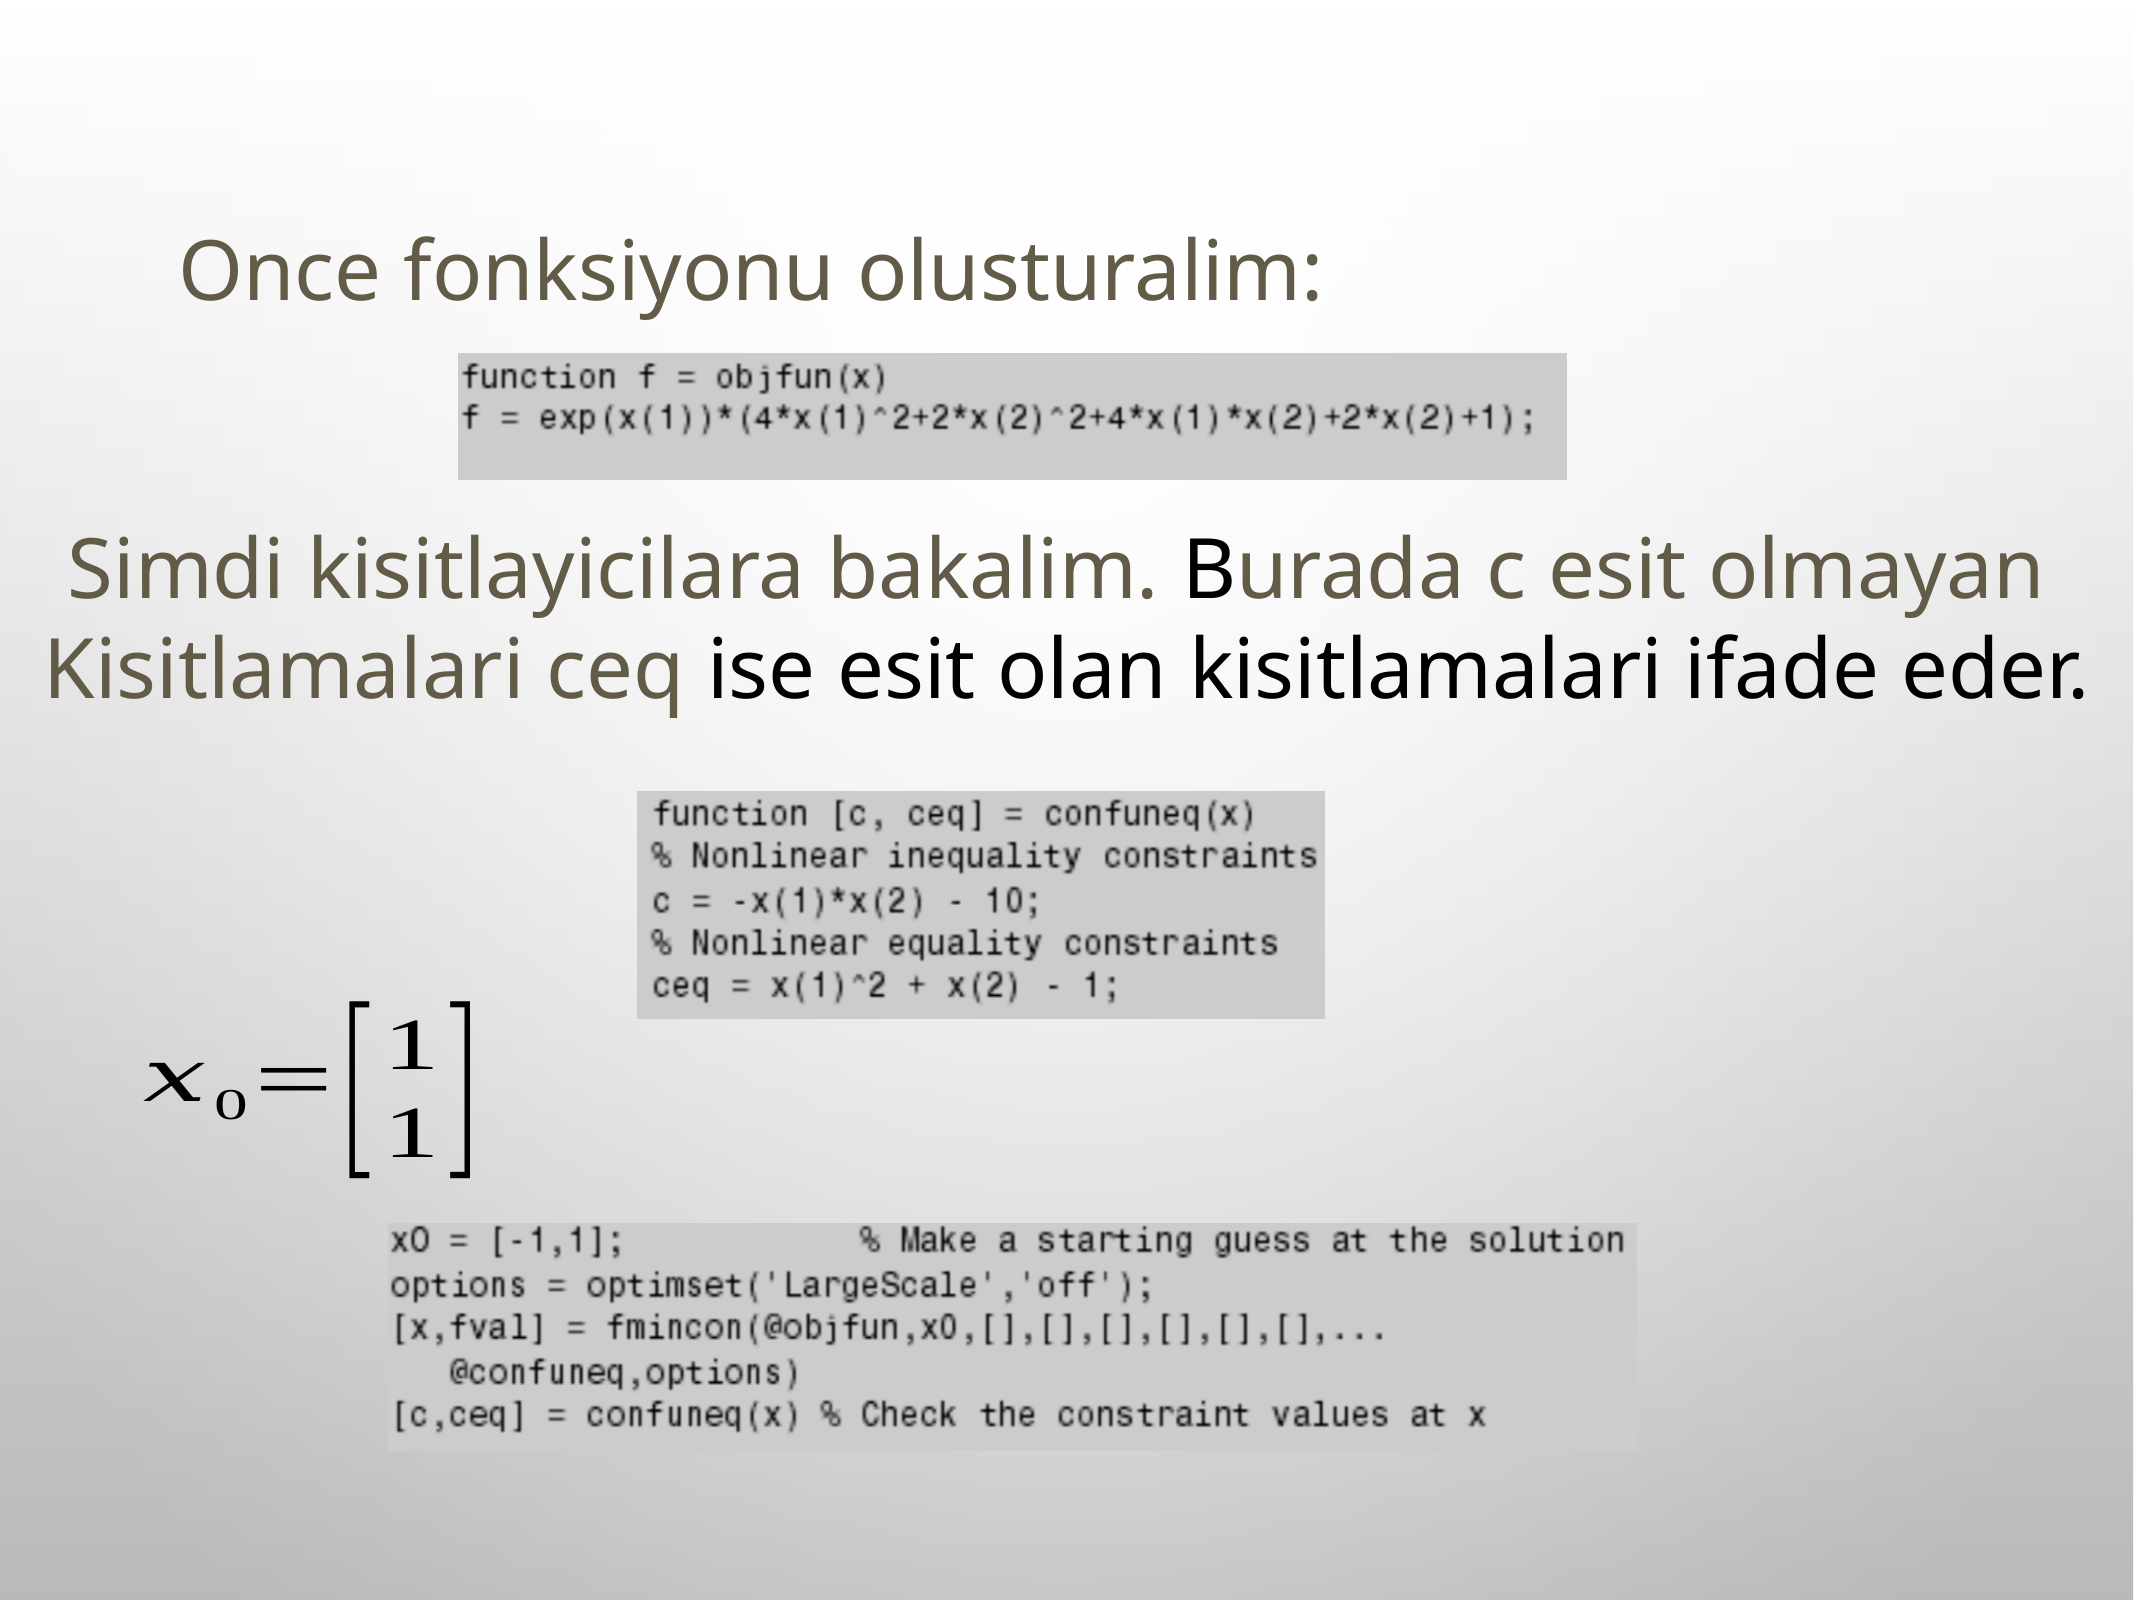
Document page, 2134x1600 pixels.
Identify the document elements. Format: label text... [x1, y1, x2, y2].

text_box Simdi kisitlayicilara bakalim. Burada c esit olmayan Kisitlamalari ceq ise esit olan kisitlamalari ifade eder. [35, 506, 2100, 724]
picture [0, 0, 2134, 1600]
text_box Once fonksiyonu olusturalim: [170, 208, 1334, 326]
